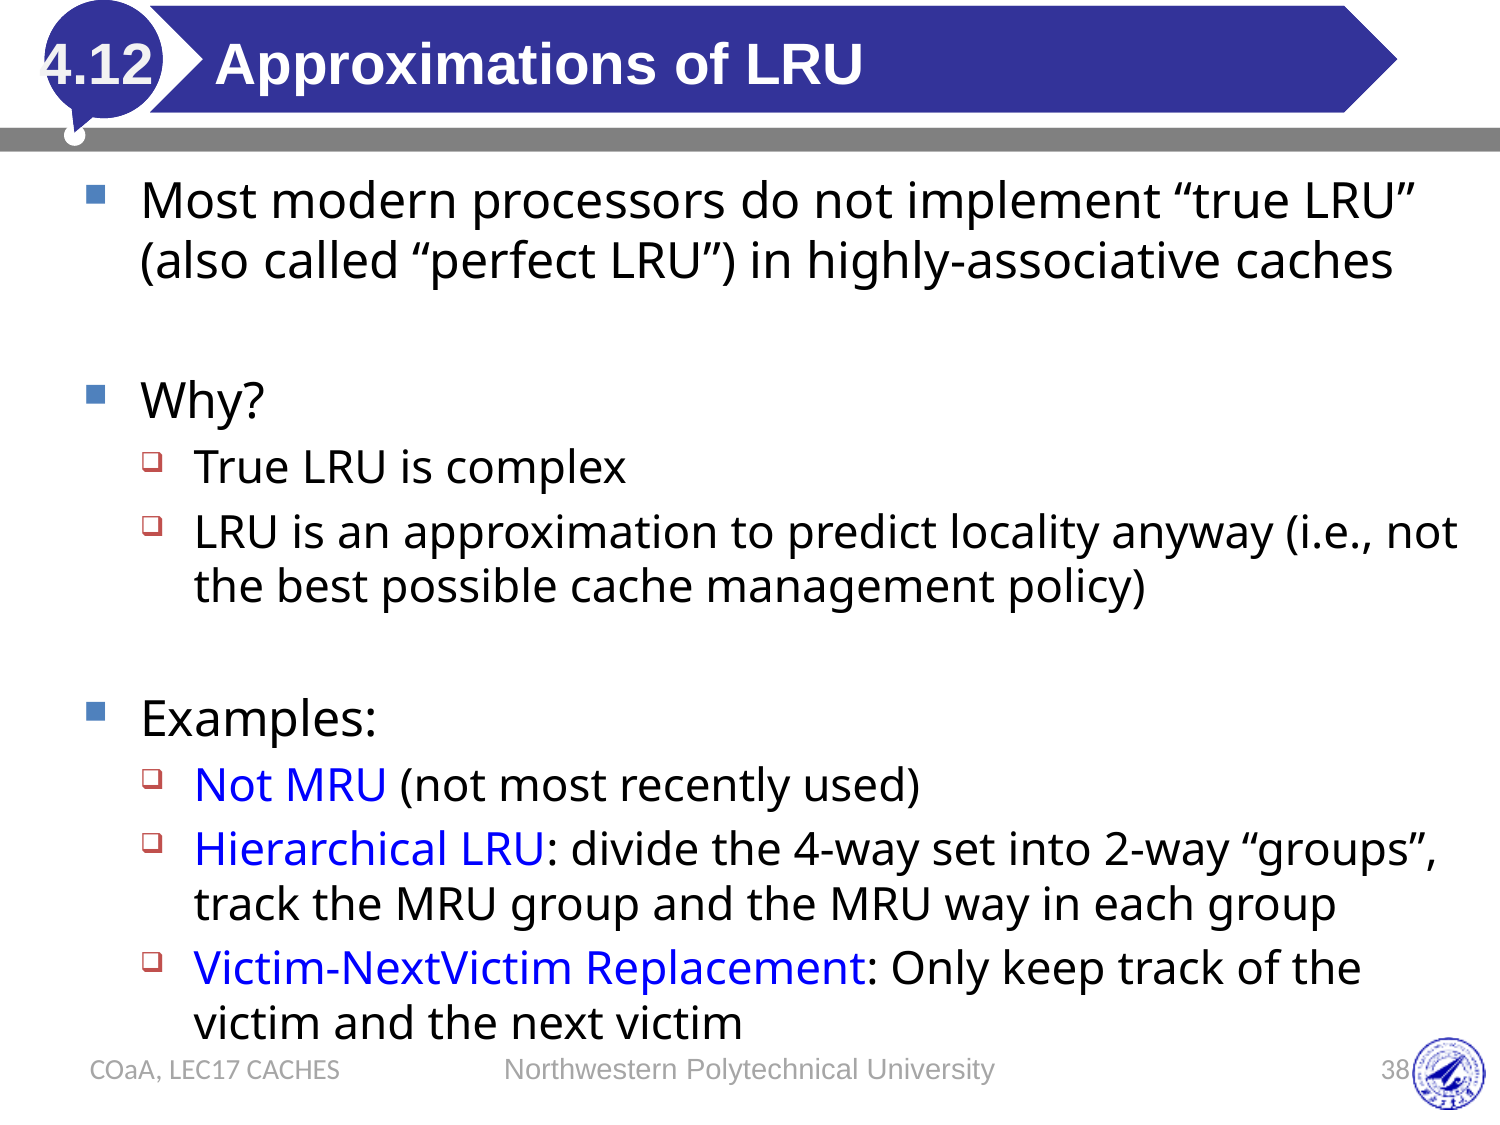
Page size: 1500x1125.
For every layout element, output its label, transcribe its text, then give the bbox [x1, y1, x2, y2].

text_box [43, 136, 1457, 989]
picture [1412, 1037, 1486, 1110]
title Approximations of LRU [200, 18, 1398, 125]
text_box Most modern processors do not implement “true LRU” (also called “perfect LRU”) in highly-associative caches Why? True LRU is complex LRU is an approximation to predict locality anyway (i.e., not the best possible cache management policy) Examples: Not MRU (not most recently used) Hierarchical LRU: divide the 4-way set into 2-way “groups”, track the MRU group and the MRU way in each group Victim-NextVictim Replacement: Only keep track of the victim and the next victim [68, 161, 1482, 1014]
list 4.12 [24, 19, 175, 113]
footer Northwestern Polytechnical University [474, 1042, 1025, 1103]
slide_number 38 [1074, 1042, 1425, 1103]
slide_number COaA, LEC17 CACHES [75, 1042, 425, 1103]
